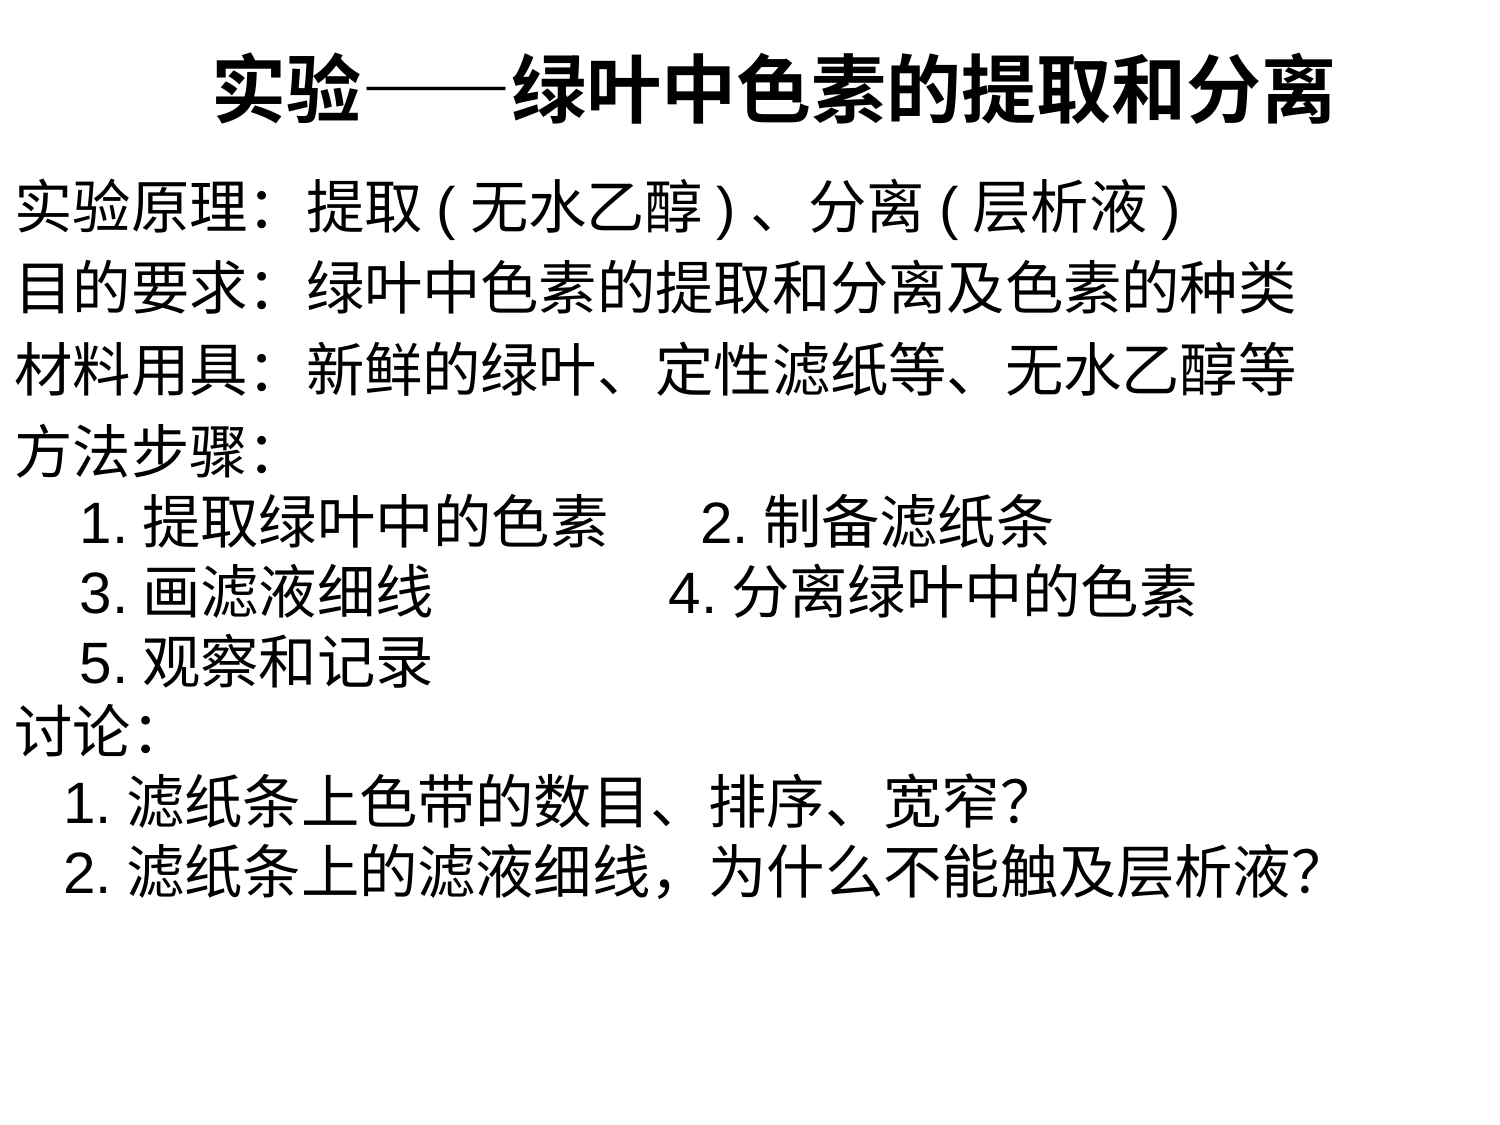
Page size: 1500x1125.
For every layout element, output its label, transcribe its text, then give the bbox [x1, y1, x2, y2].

text_box 实验原理：提取(无水乙醇)、分离(层析液) 目的要求：绿叶中色素的提取和分离及色素的种类 材料用具：新鲜的绿叶、定性滤纸等、无水乙醇等 方法步骤： 1.提取绿叶中的色素 2.制备滤纸条 3.画滤液细线 4.分离绿叶中的色素 5.观察和记录 讨论： 1.滤纸条上色带的数目、排序、宽窄？ 2.滤纸条上的滤液细线，为什么不能触及层析液？ [0, 162, 1500, 913]
text_box 实验——绿叶中色素的提取和分离 [196, 35, 1352, 141]
